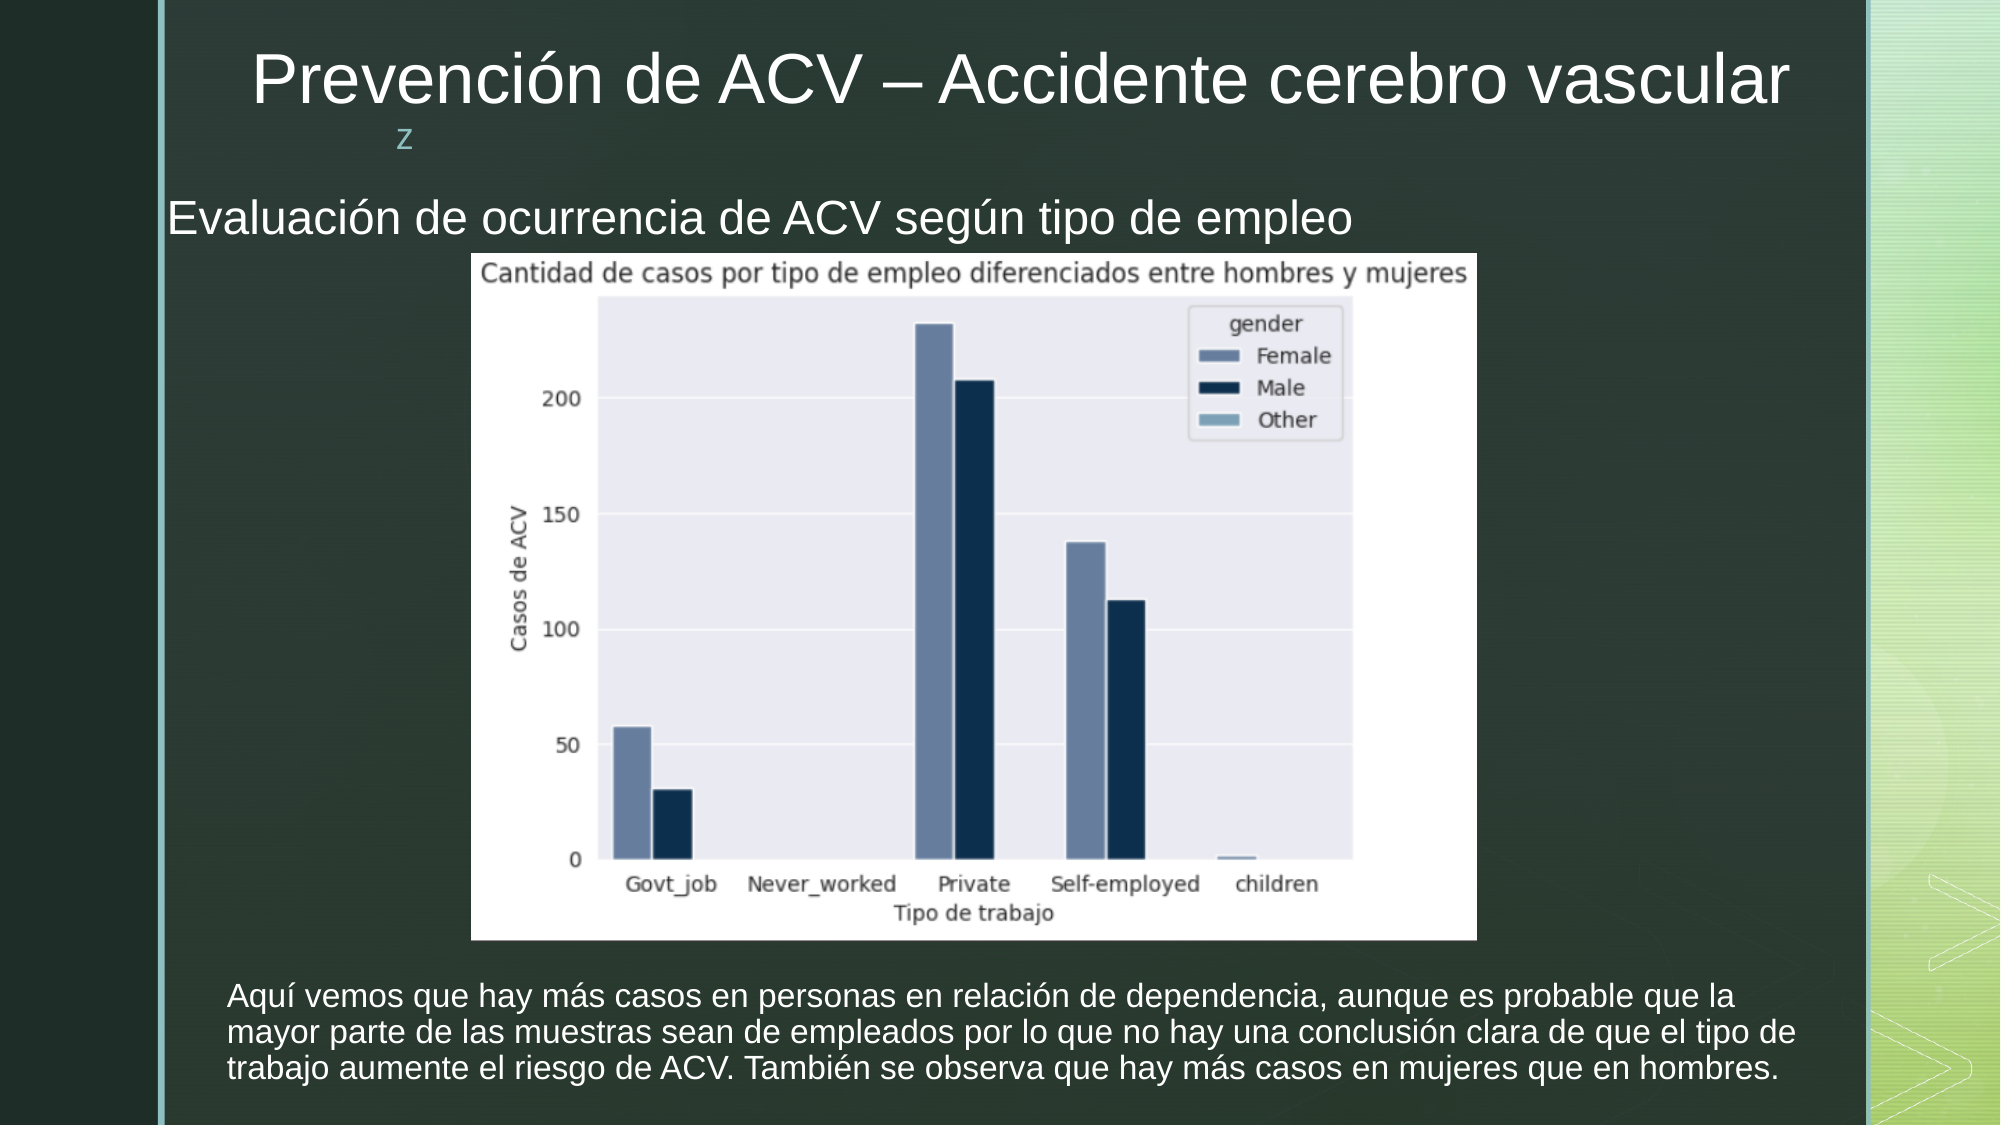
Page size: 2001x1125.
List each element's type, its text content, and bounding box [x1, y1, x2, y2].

picture [471, 253, 1478, 942]
title Evaluación de ocurrencia de ACV según tipo de empleo [122, 185, 1371, 254]
picture [1871, 0, 2001, 1125]
text_box Aquí vemos que hay más casos en personas en relación de dependencia, aunque es probable que la mayor parte de las muestras sean de empleados por lo que no hay una conclusión clara de que el tipo de trabajo aumente el riesgo de ACV. También se observa que hay más casos en mujeres que en hombres. [211, 971, 1846, 1125]
text_box Prevención de ACV – Accidente cerebro vascular [224, 34, 1808, 154]
